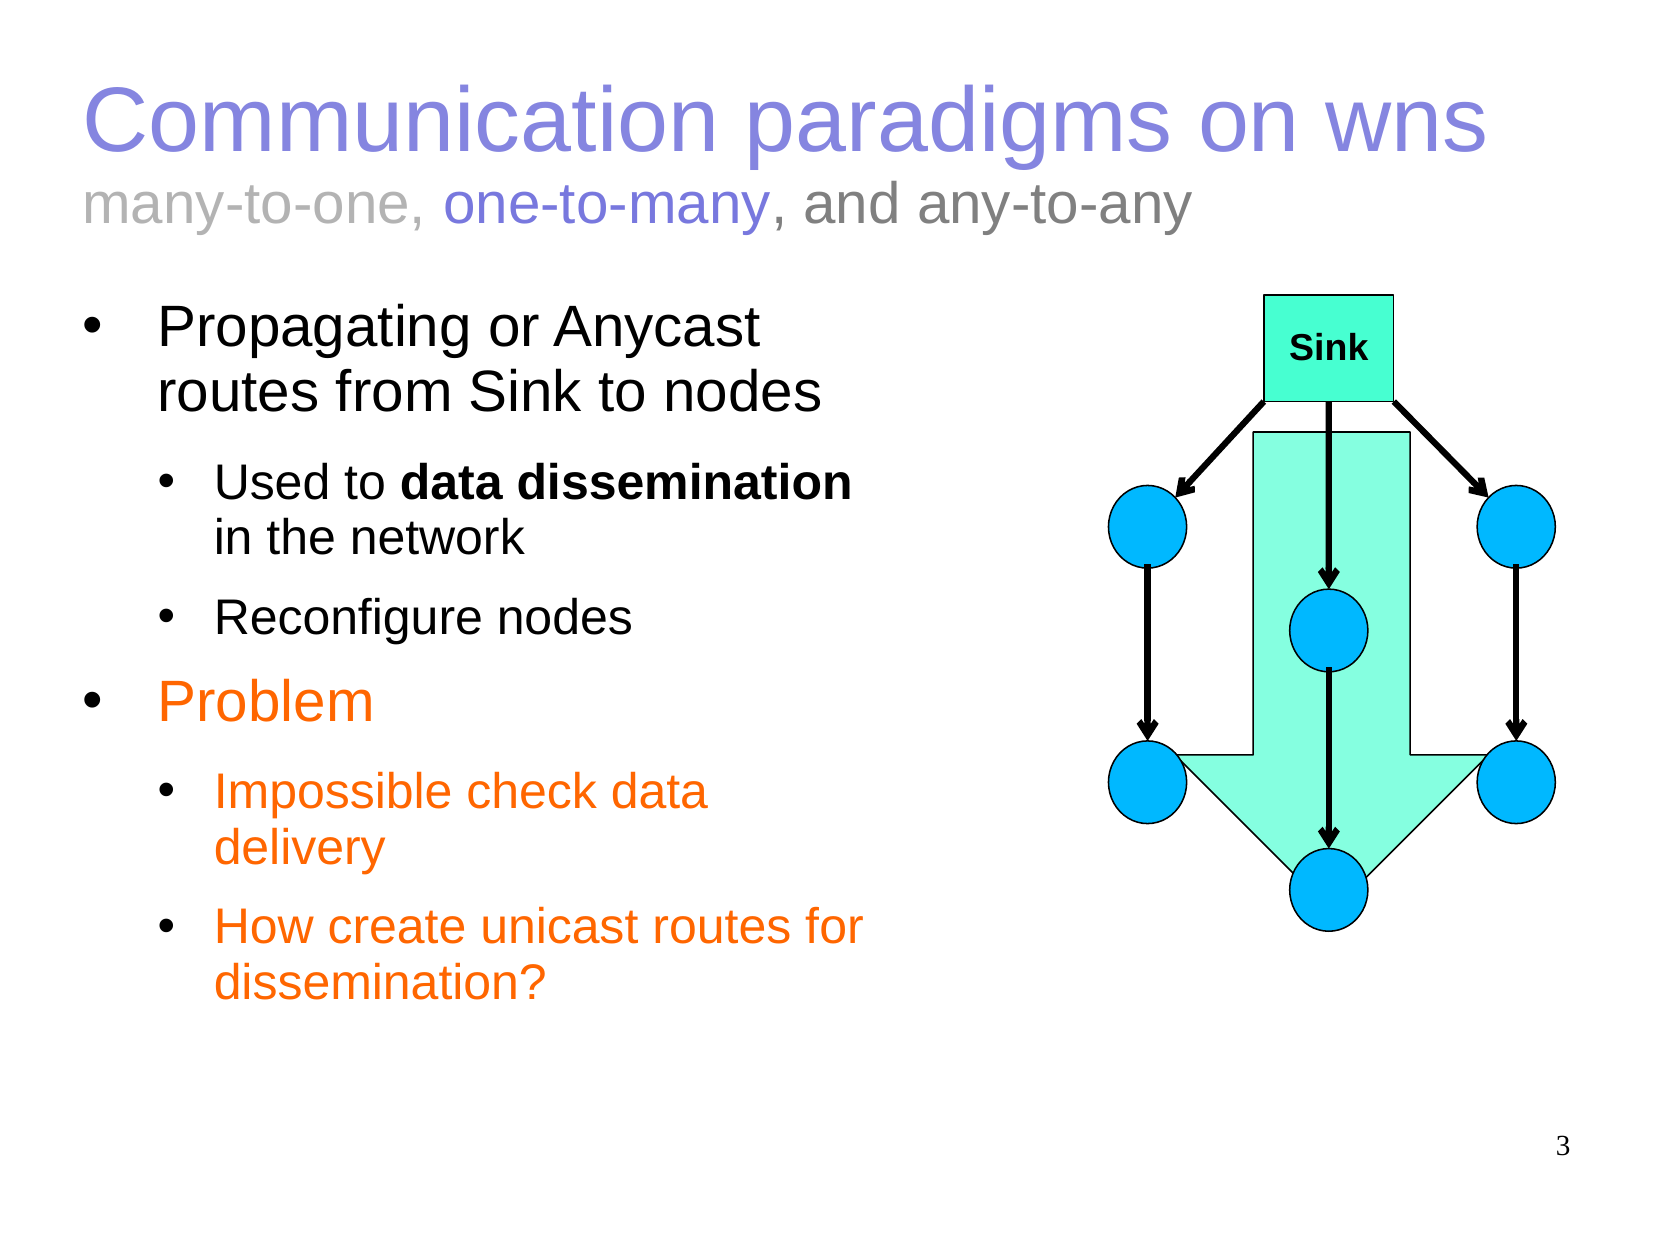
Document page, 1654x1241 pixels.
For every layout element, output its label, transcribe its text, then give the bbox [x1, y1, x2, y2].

list Propagating or Anycast routes from Sink to nodes Used to data dissemination in the network Reconfigure nodes Problem Impossible check data delivery How create unicast routes for dissemination? [82, 290, 874, 1010]
text_box [1108, 485, 1187, 568]
text_box [1108, 741, 1187, 824]
text_box Sink [1263, 295, 1394, 402]
text_box [1477, 741, 1556, 824]
text_box [1177, 431, 1326, 873]
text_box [1393, 401, 1489, 498]
text_box [1289, 589, 1368, 672]
text_box [1332, 431, 1486, 877]
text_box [1174, 401, 1265, 498]
text_box [1477, 485, 1556, 568]
text_box [1289, 848, 1368, 932]
slide_number 3 [1185, 1129, 1571, 1215]
title Communication paradigms on wns many-to-one, one-to-many, and any-to-any [82, 49, 1571, 257]
